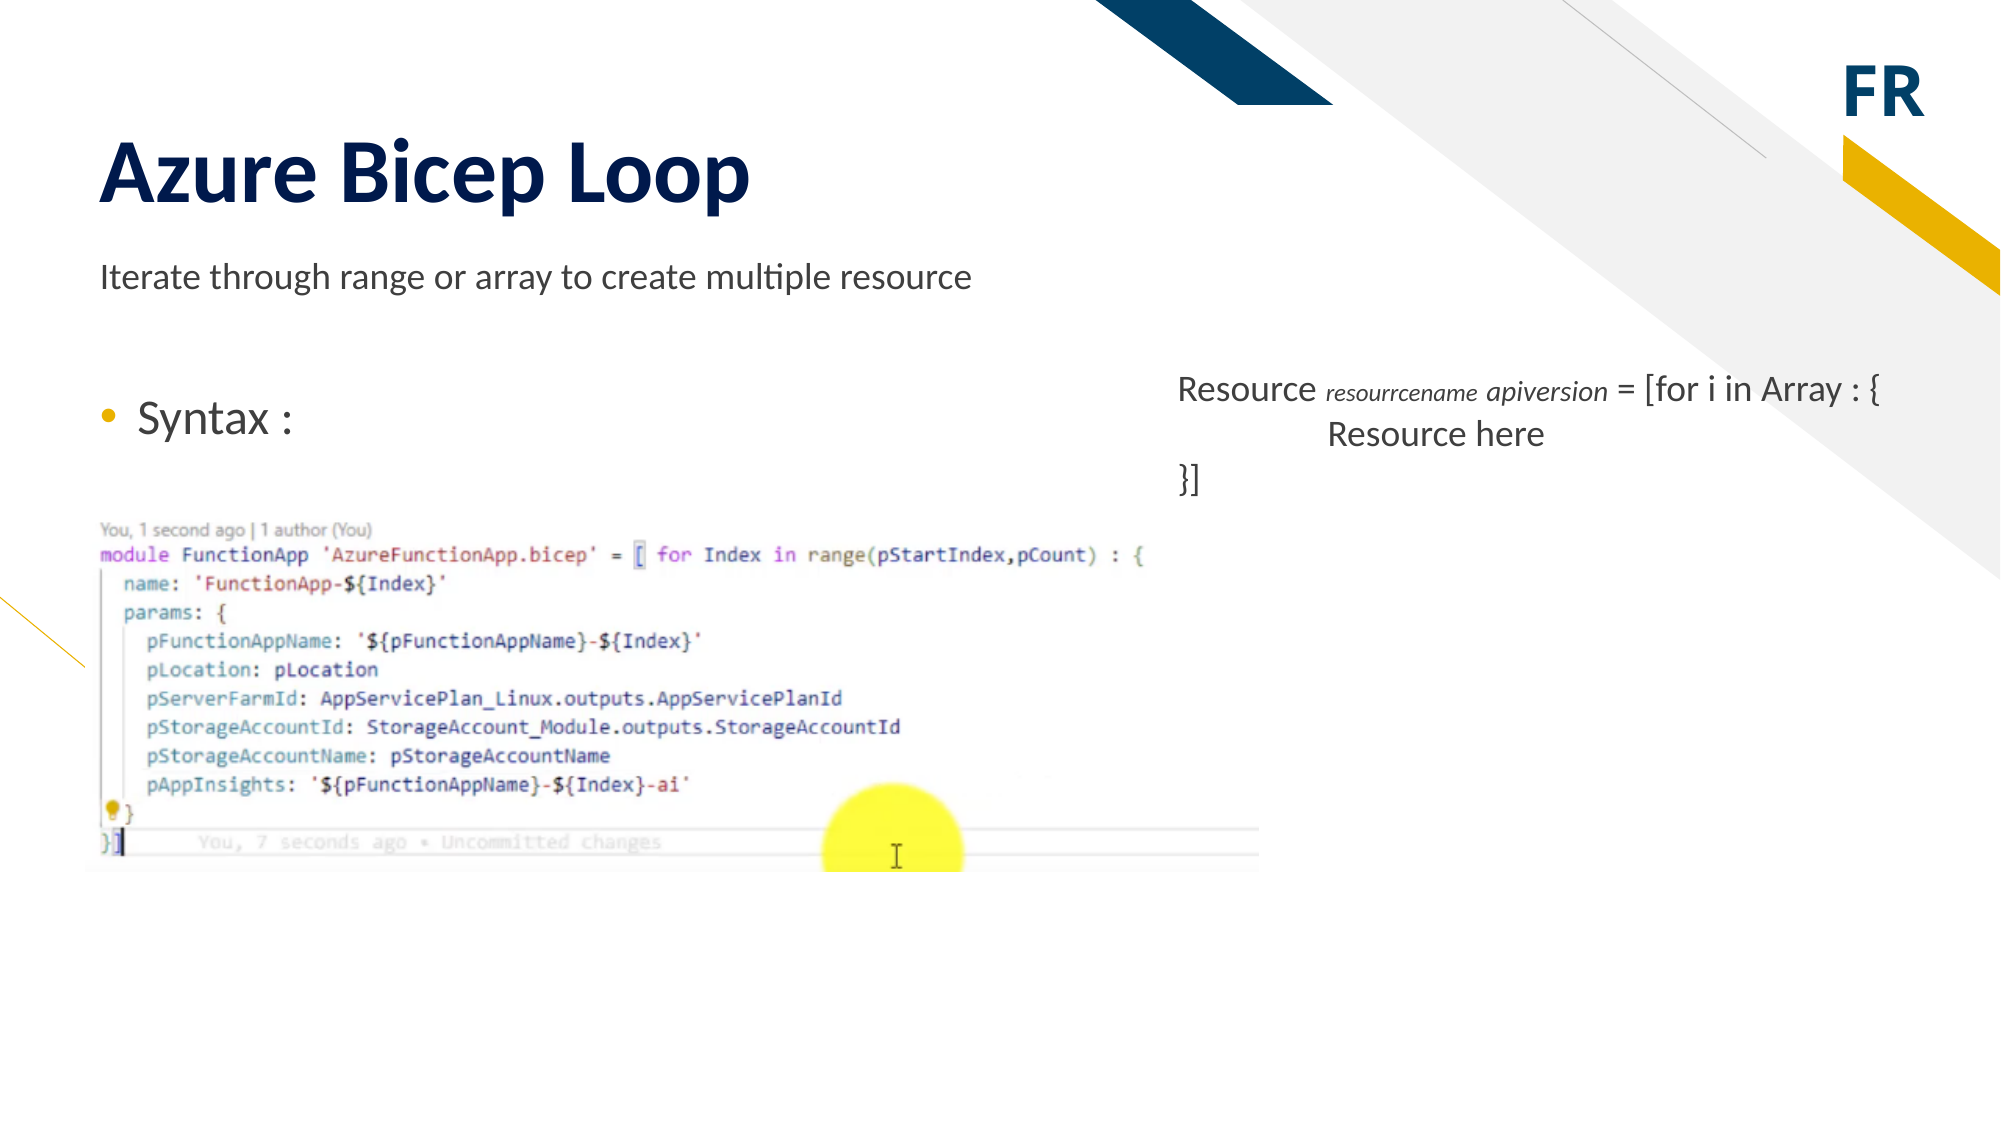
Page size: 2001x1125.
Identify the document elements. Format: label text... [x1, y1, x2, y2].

title Azure Bicep Loop [85, 34, 1453, 223]
picture [85, 518, 1259, 872]
list Syntax : [85, 384, 1863, 1014]
text_box Resource resourrcename apiversion = [for i in Array : { Resource here }] [1162, 356, 2000, 507]
text_box Iterate through range or array to create multiple resource [85, 244, 1634, 305]
